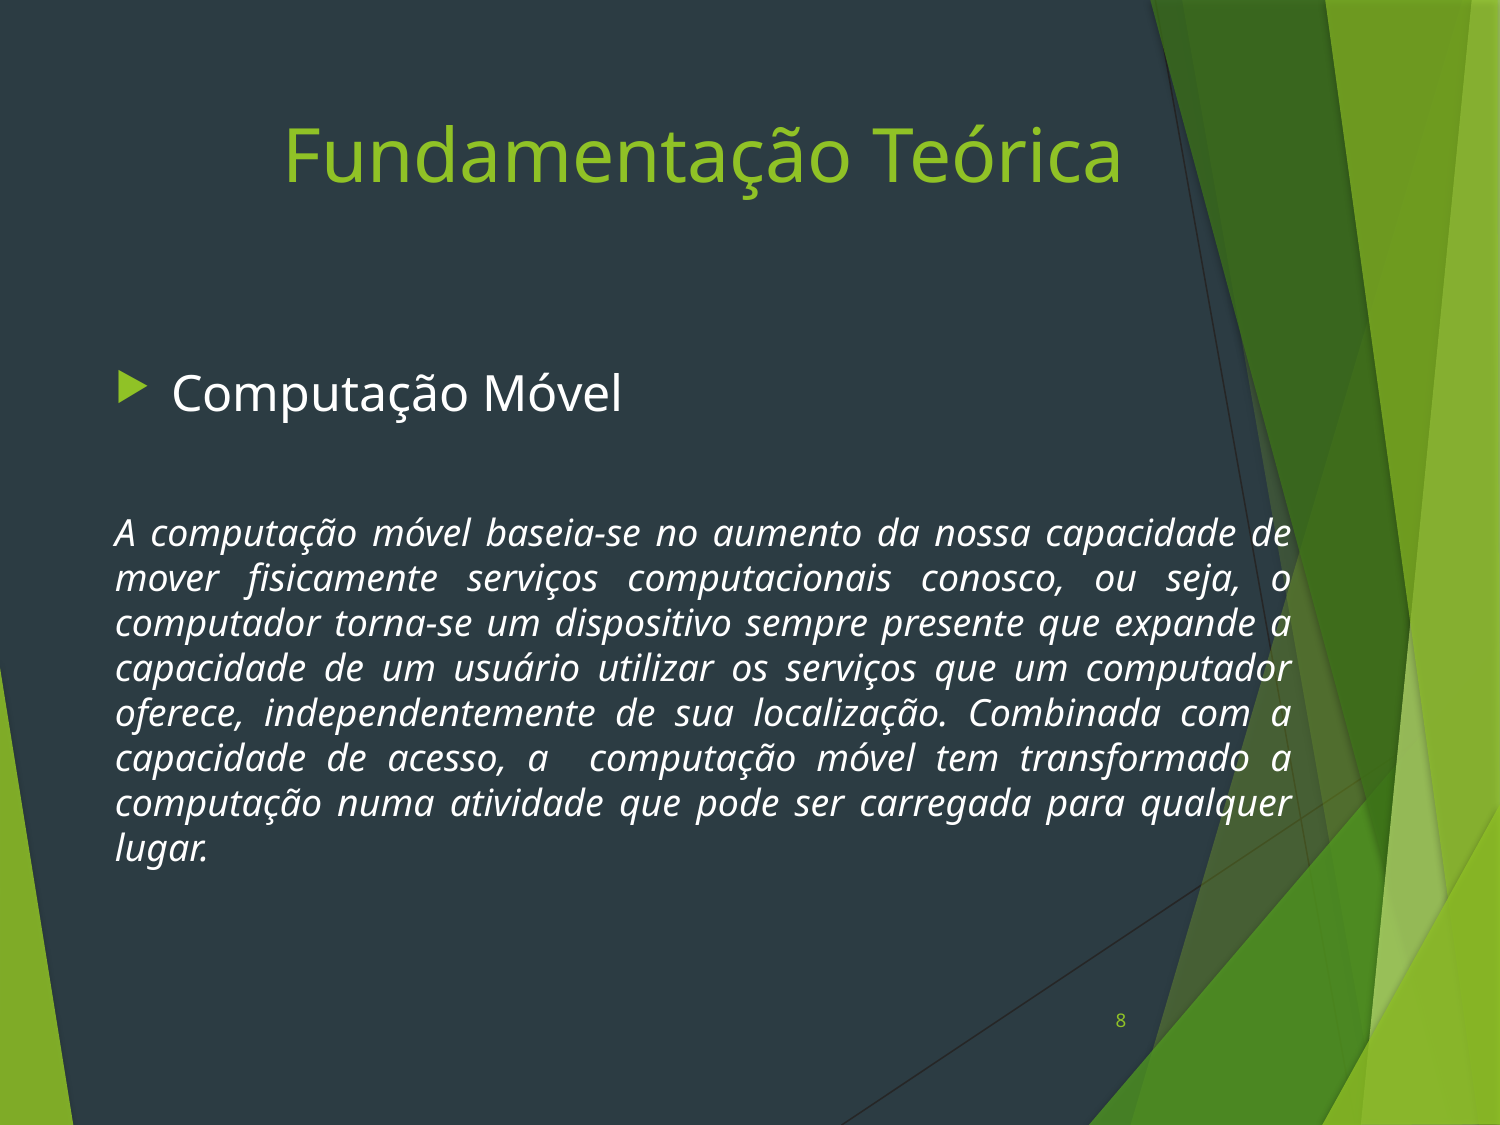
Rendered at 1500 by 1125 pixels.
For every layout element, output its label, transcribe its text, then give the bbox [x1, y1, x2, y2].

slide_number 8 [1057, 991, 1142, 1051]
title Fundamentação Teórica [99, 99, 1308, 239]
list Computação Móvel A computação móvel baseia-se no aumento da nossa capacidade de mover fisicamente serviços computacionais conosco, ou seja, o computador torna-se um dispositivo sempre presente que expande a capacidade de um usuário utilizar os serviços que um computador oferece, independentemente de sua localização. Combinada com a capacidade de acesso, a computação móvel tem transformado a computação numa atividade que pode ser carregada para qualquer lugar. [99, 354, 1308, 992]
